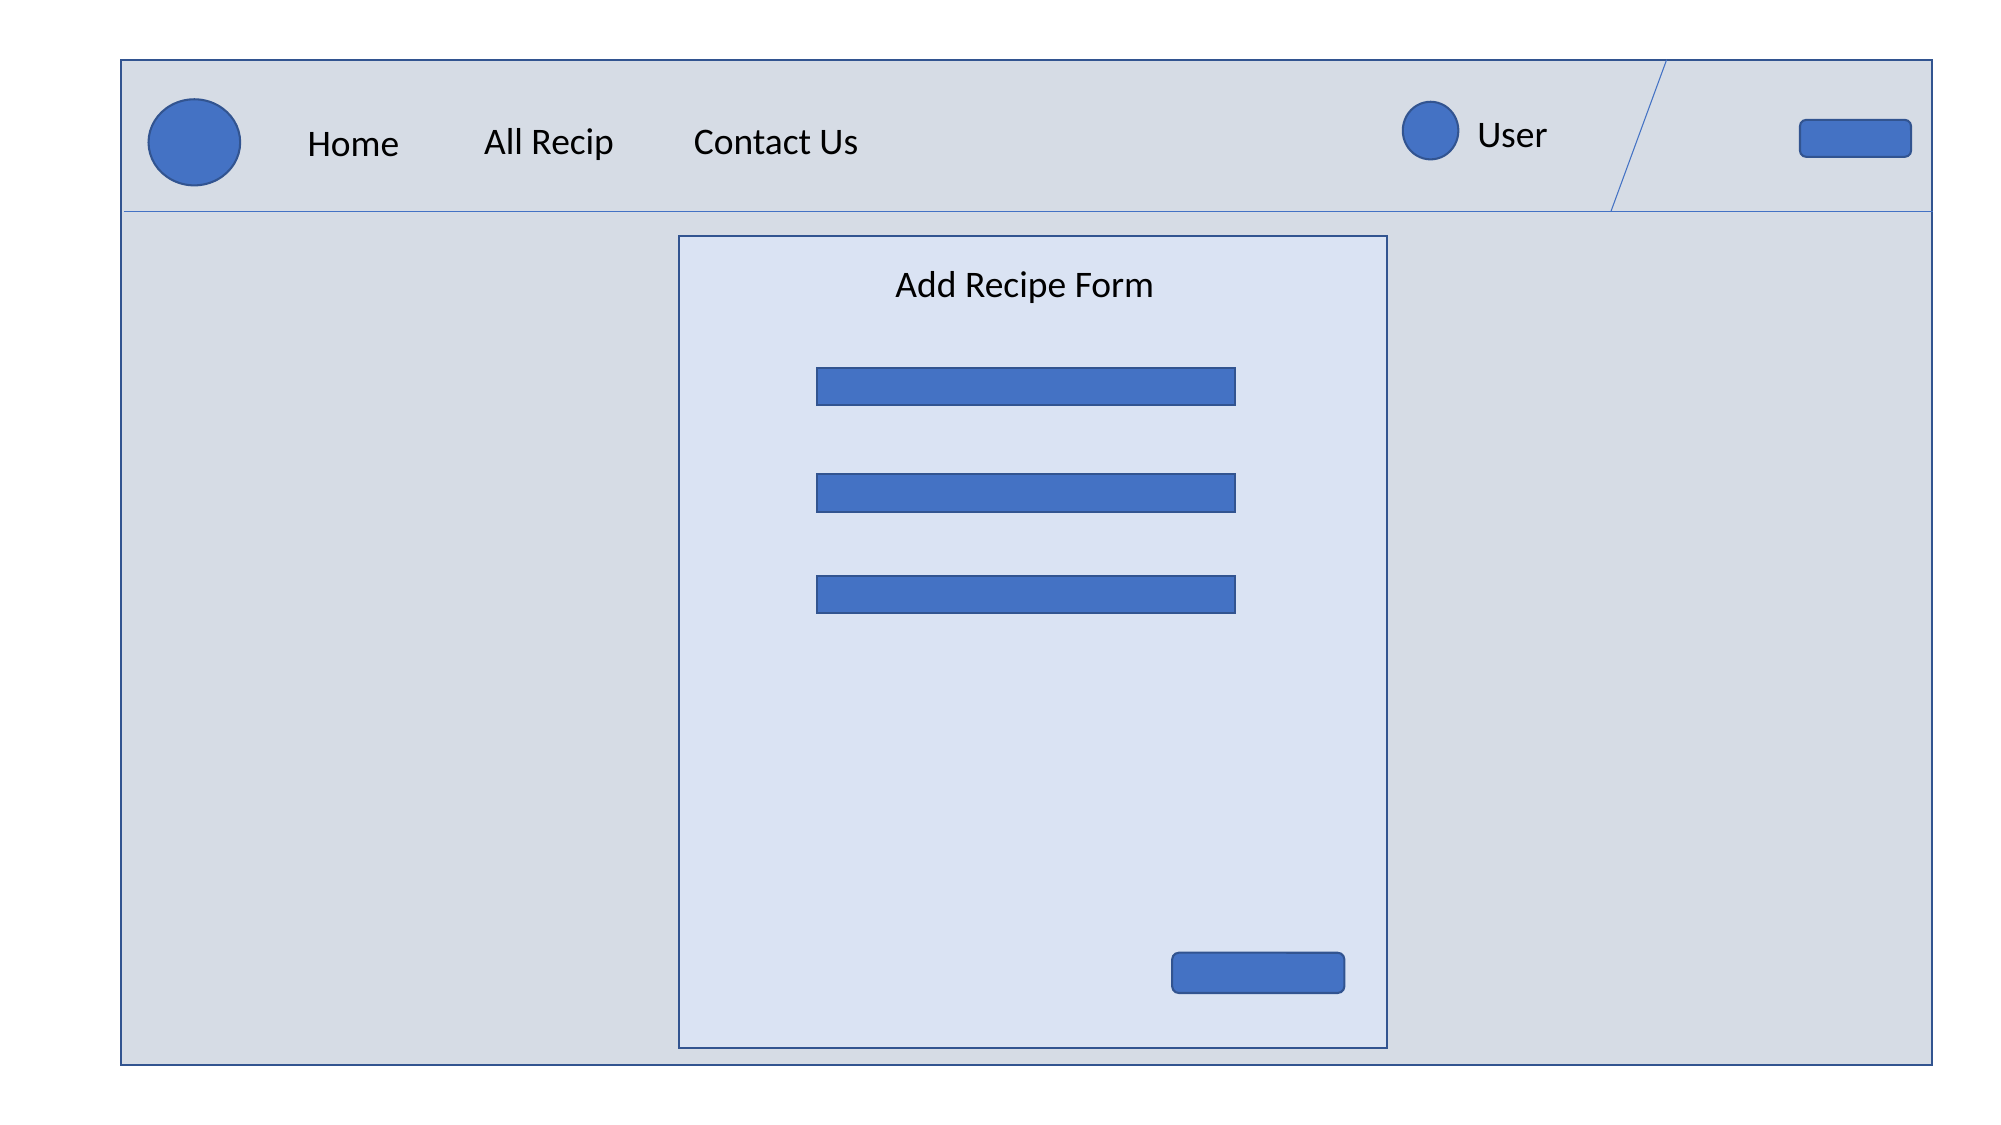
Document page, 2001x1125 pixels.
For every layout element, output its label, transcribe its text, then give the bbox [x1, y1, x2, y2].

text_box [1611, 59, 1667, 212]
text_box [816, 575, 1236, 614]
text_box Contact Us [679, 109, 880, 170]
text_box Add Recipe Form [880, 252, 1173, 312]
text_box [816, 473, 1236, 513]
text_box [1401, 100, 1460, 161]
text_box [147, 98, 242, 187]
text_box User [1462, 102, 1567, 163]
text_box Home [293, 112, 441, 172]
text_box [816, 367, 1236, 406]
text_box All Recip [469, 109, 641, 170]
text_box [120, 59, 1933, 1066]
text_box [1171, 951, 1346, 995]
text_box [678, 235, 1388, 1049]
text_box [1798, 118, 1913, 158]
